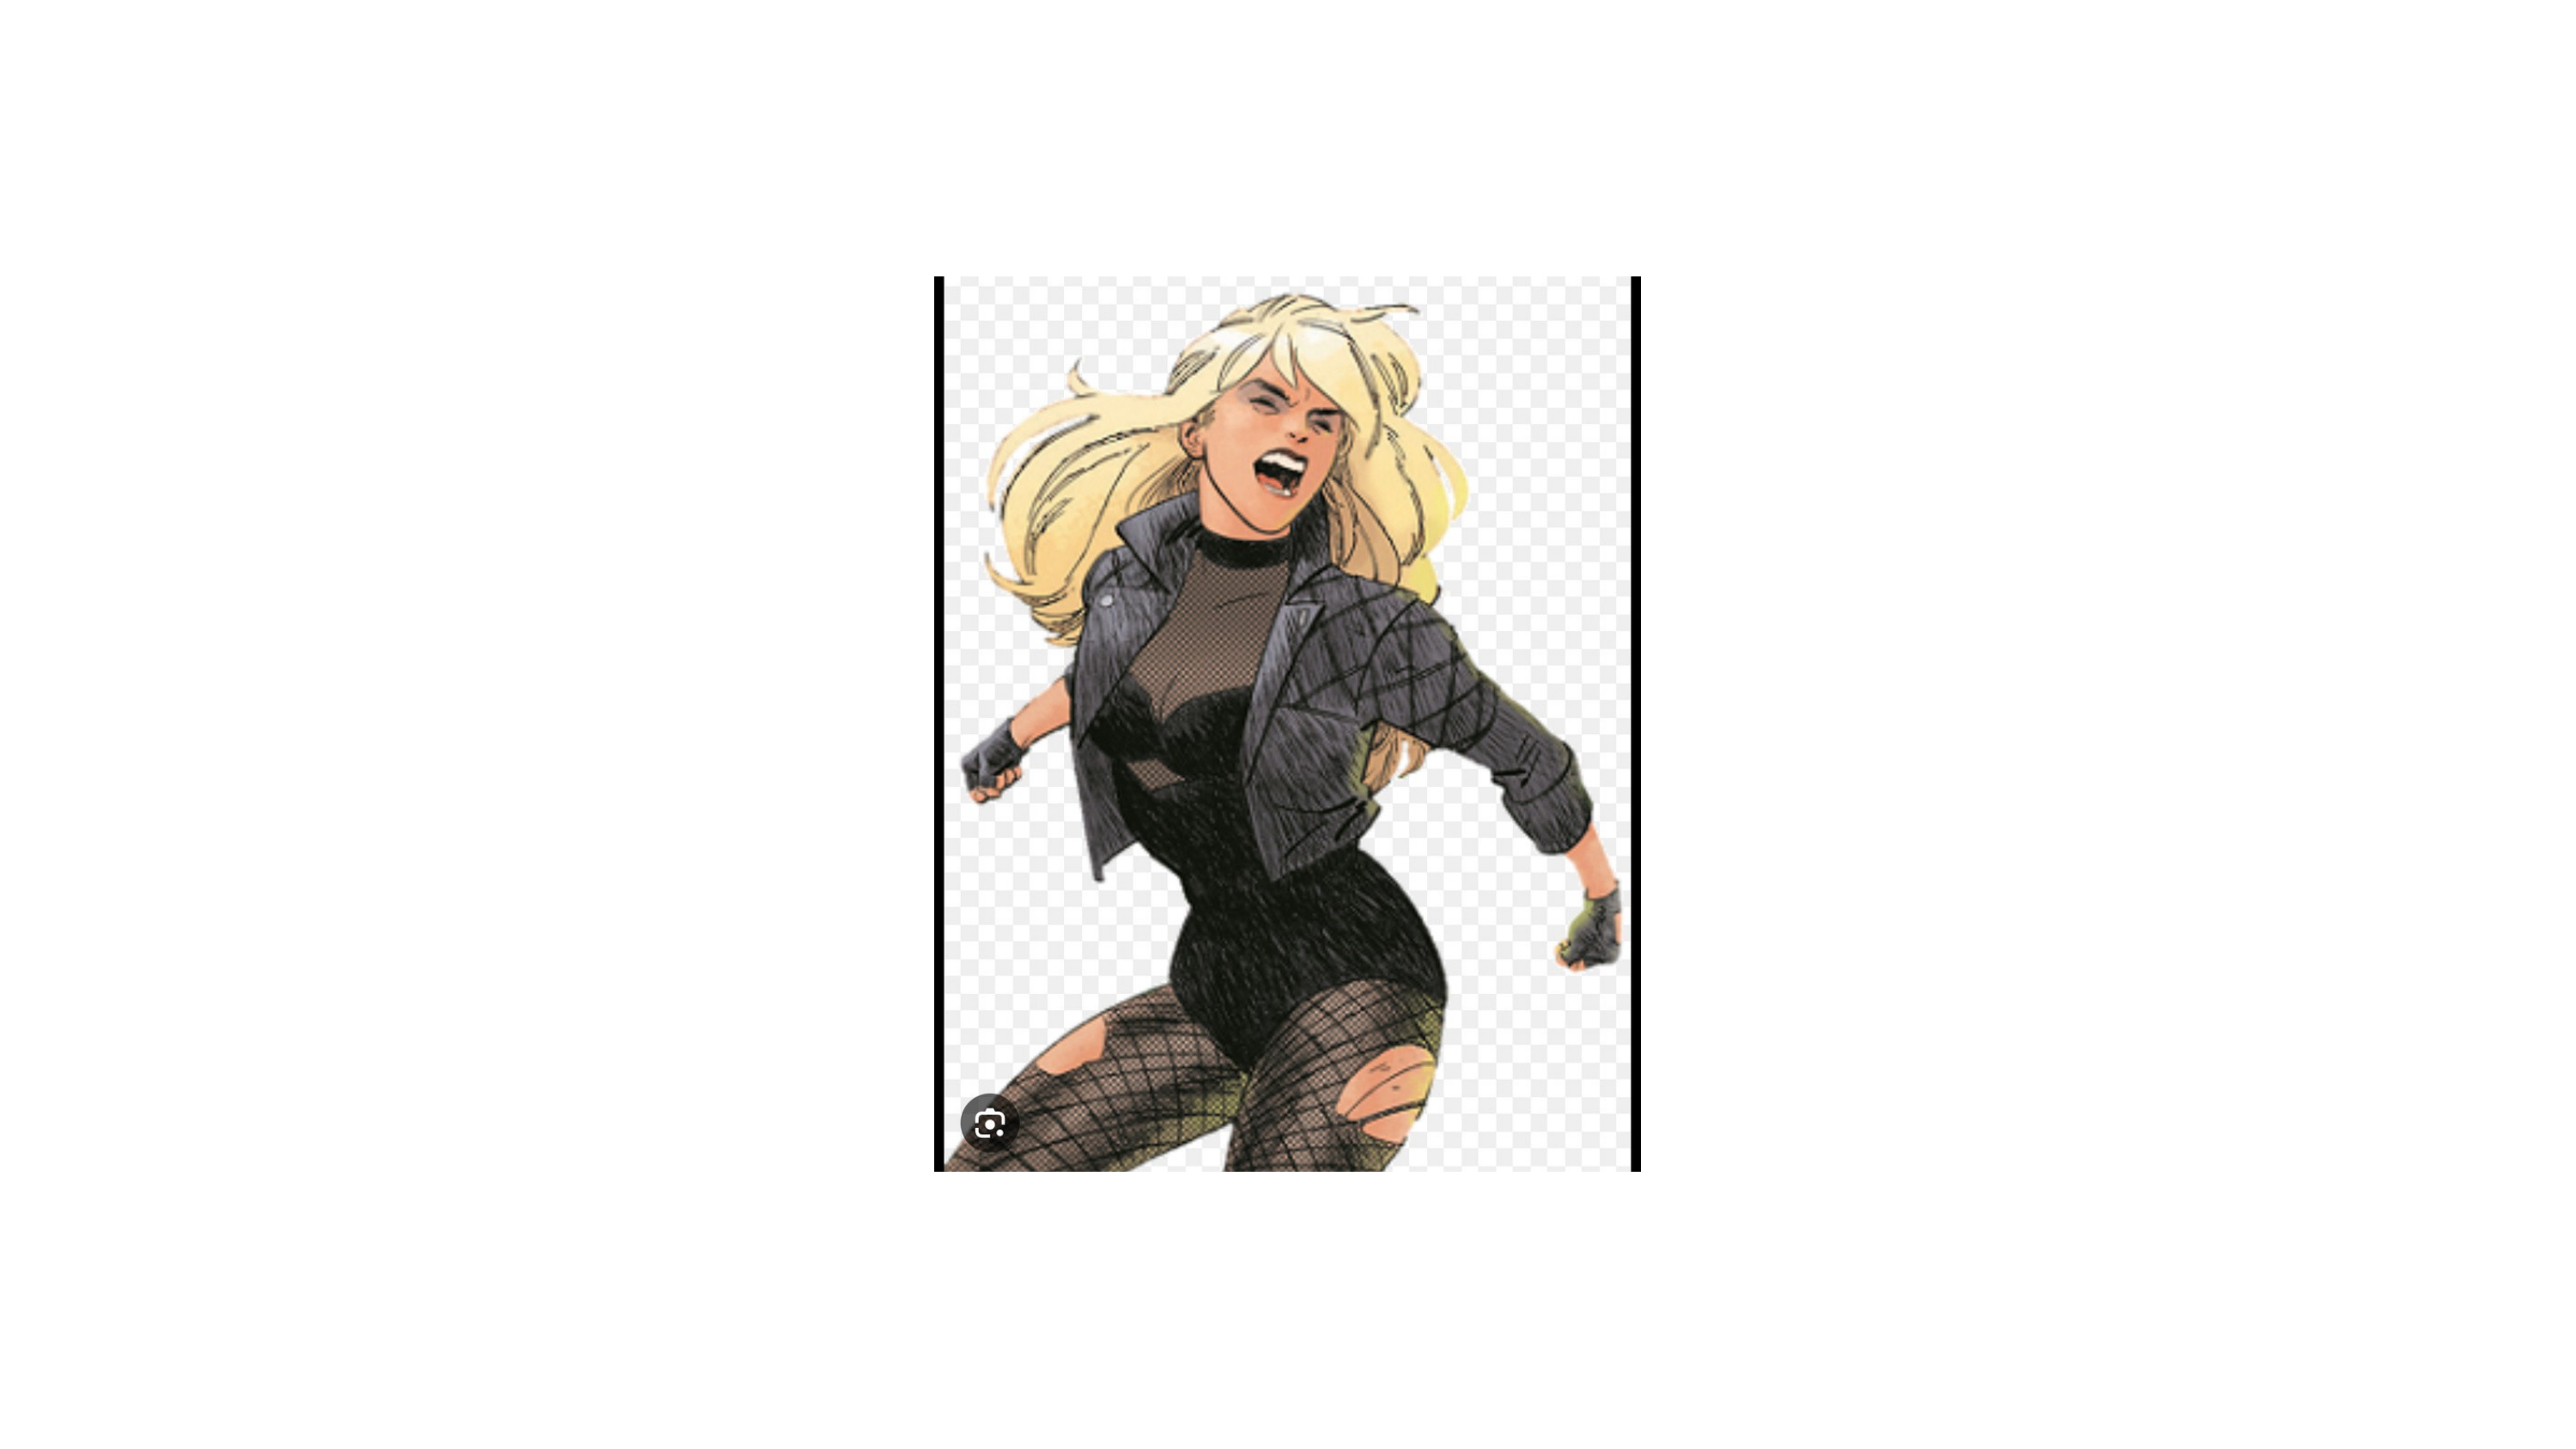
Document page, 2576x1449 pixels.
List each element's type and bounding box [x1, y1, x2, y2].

picture [934, 276, 1641, 1172]
